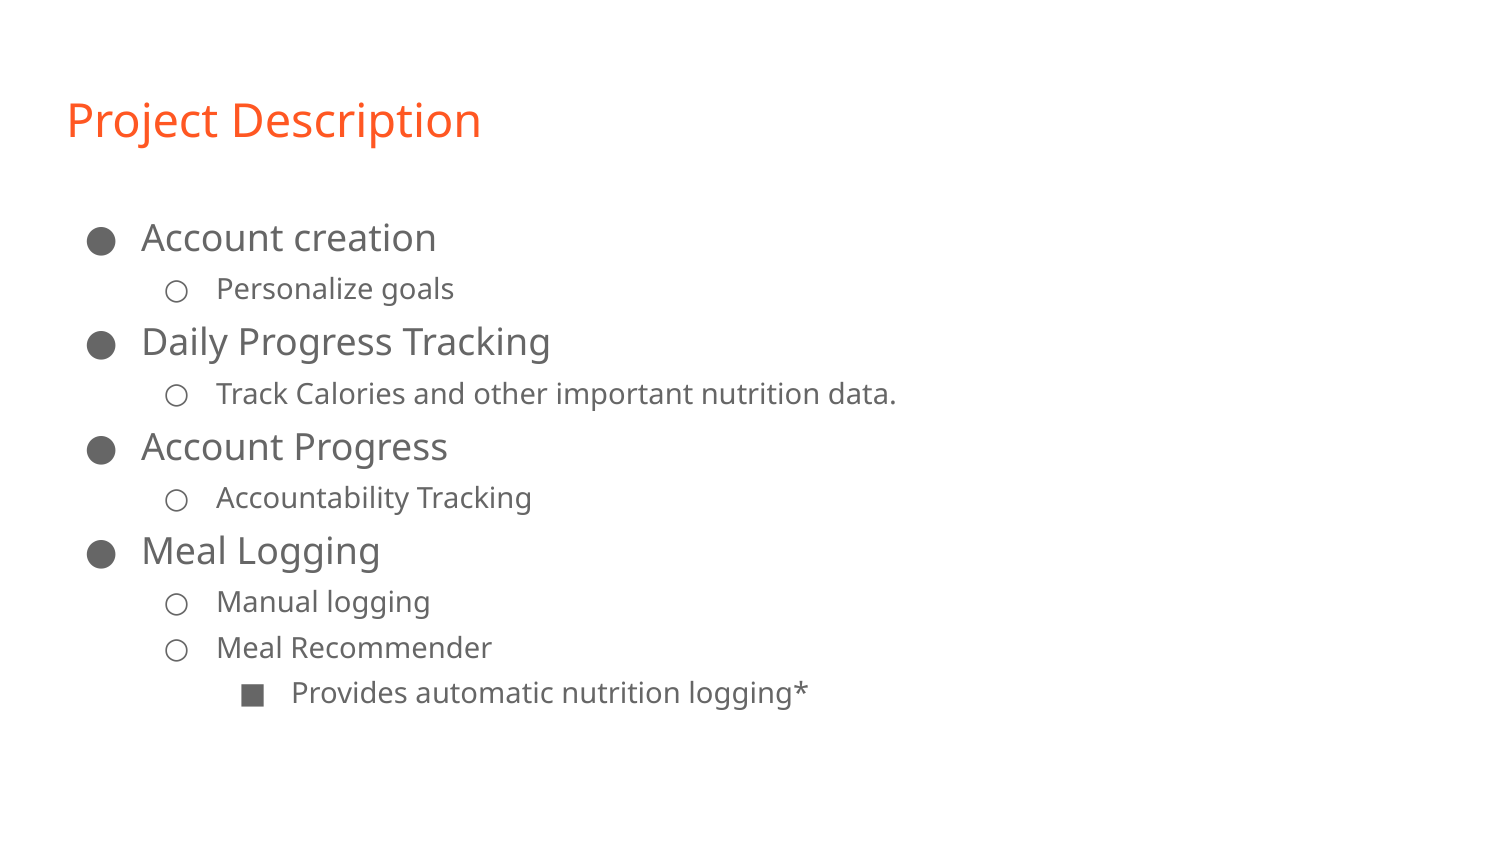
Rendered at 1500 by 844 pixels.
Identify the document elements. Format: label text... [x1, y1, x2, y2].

title Project Description [51, 72, 1449, 167]
list Account creation Personalize goals Daily Progress Tracking Track Calories and other important nutrition data. Account Progress Accountability Tracking Meal Logging Manual logging Meal Recommender Provides automatic nutrition logging* [51, 189, 1449, 750]
